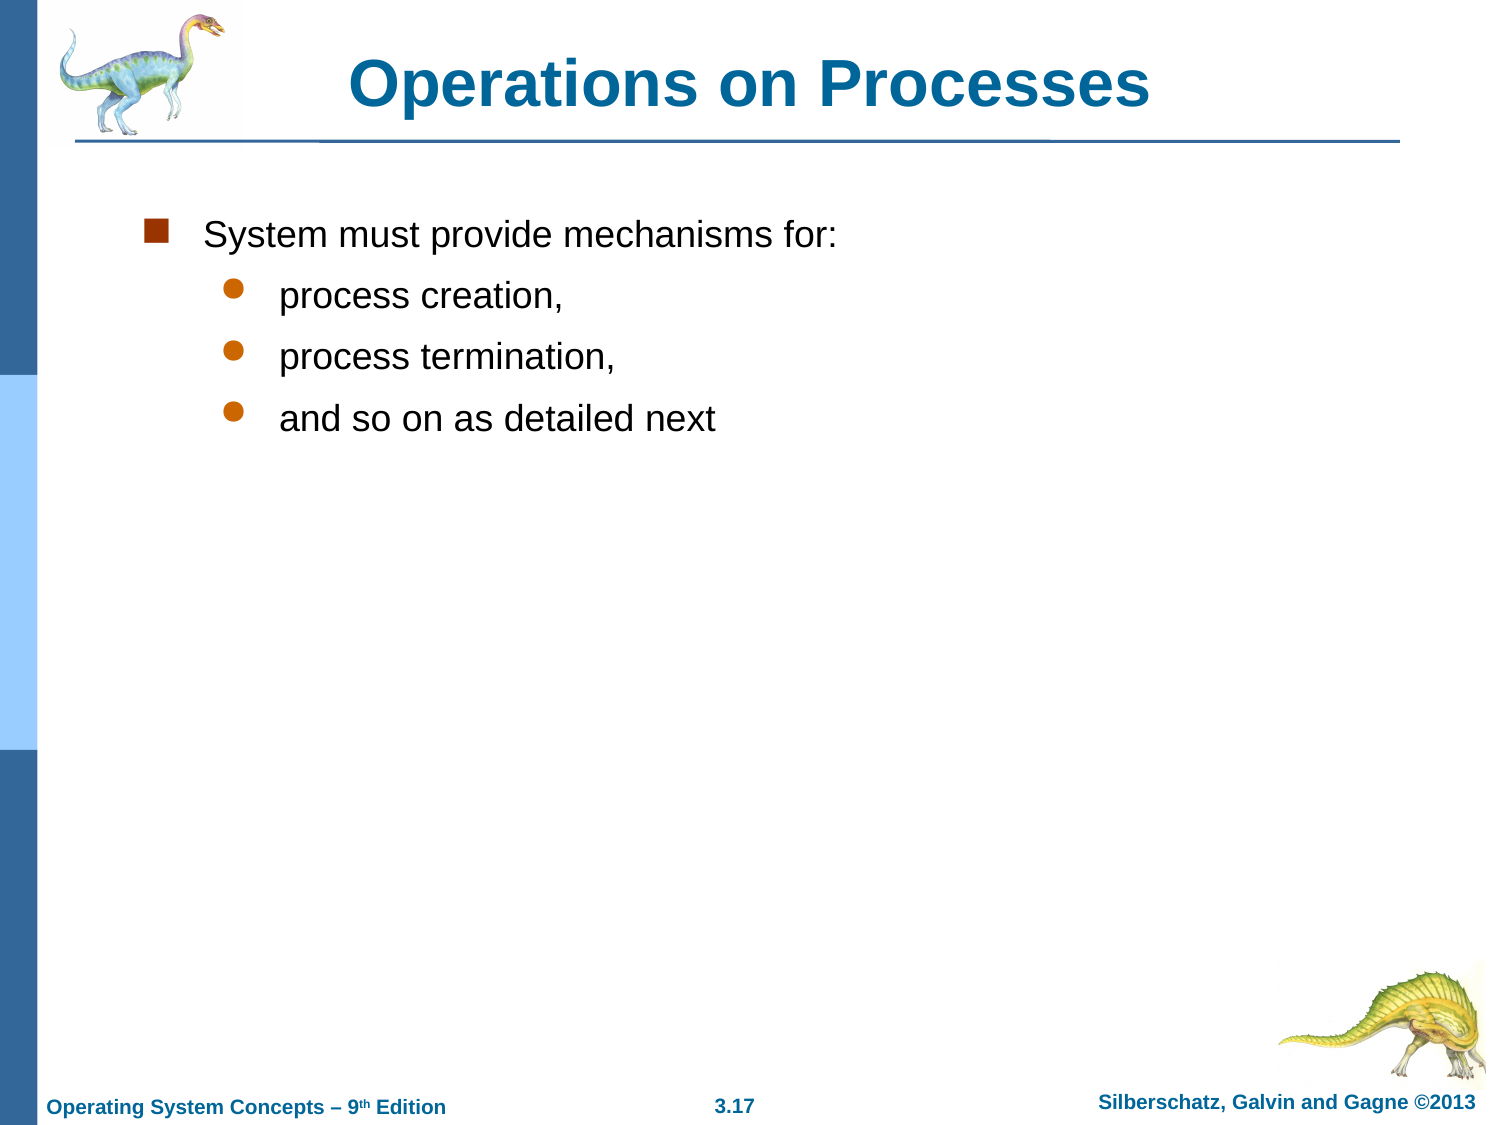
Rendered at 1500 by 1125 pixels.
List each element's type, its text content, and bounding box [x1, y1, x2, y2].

picture [1275, 959, 1486, 1090]
picture [46, 0, 243, 149]
text_box System must provide mechanisms for: process creation, process termination, and so on as detailed next [132, 202, 1360, 932]
text_box Operations on Processes [74, 32, 1425, 128]
